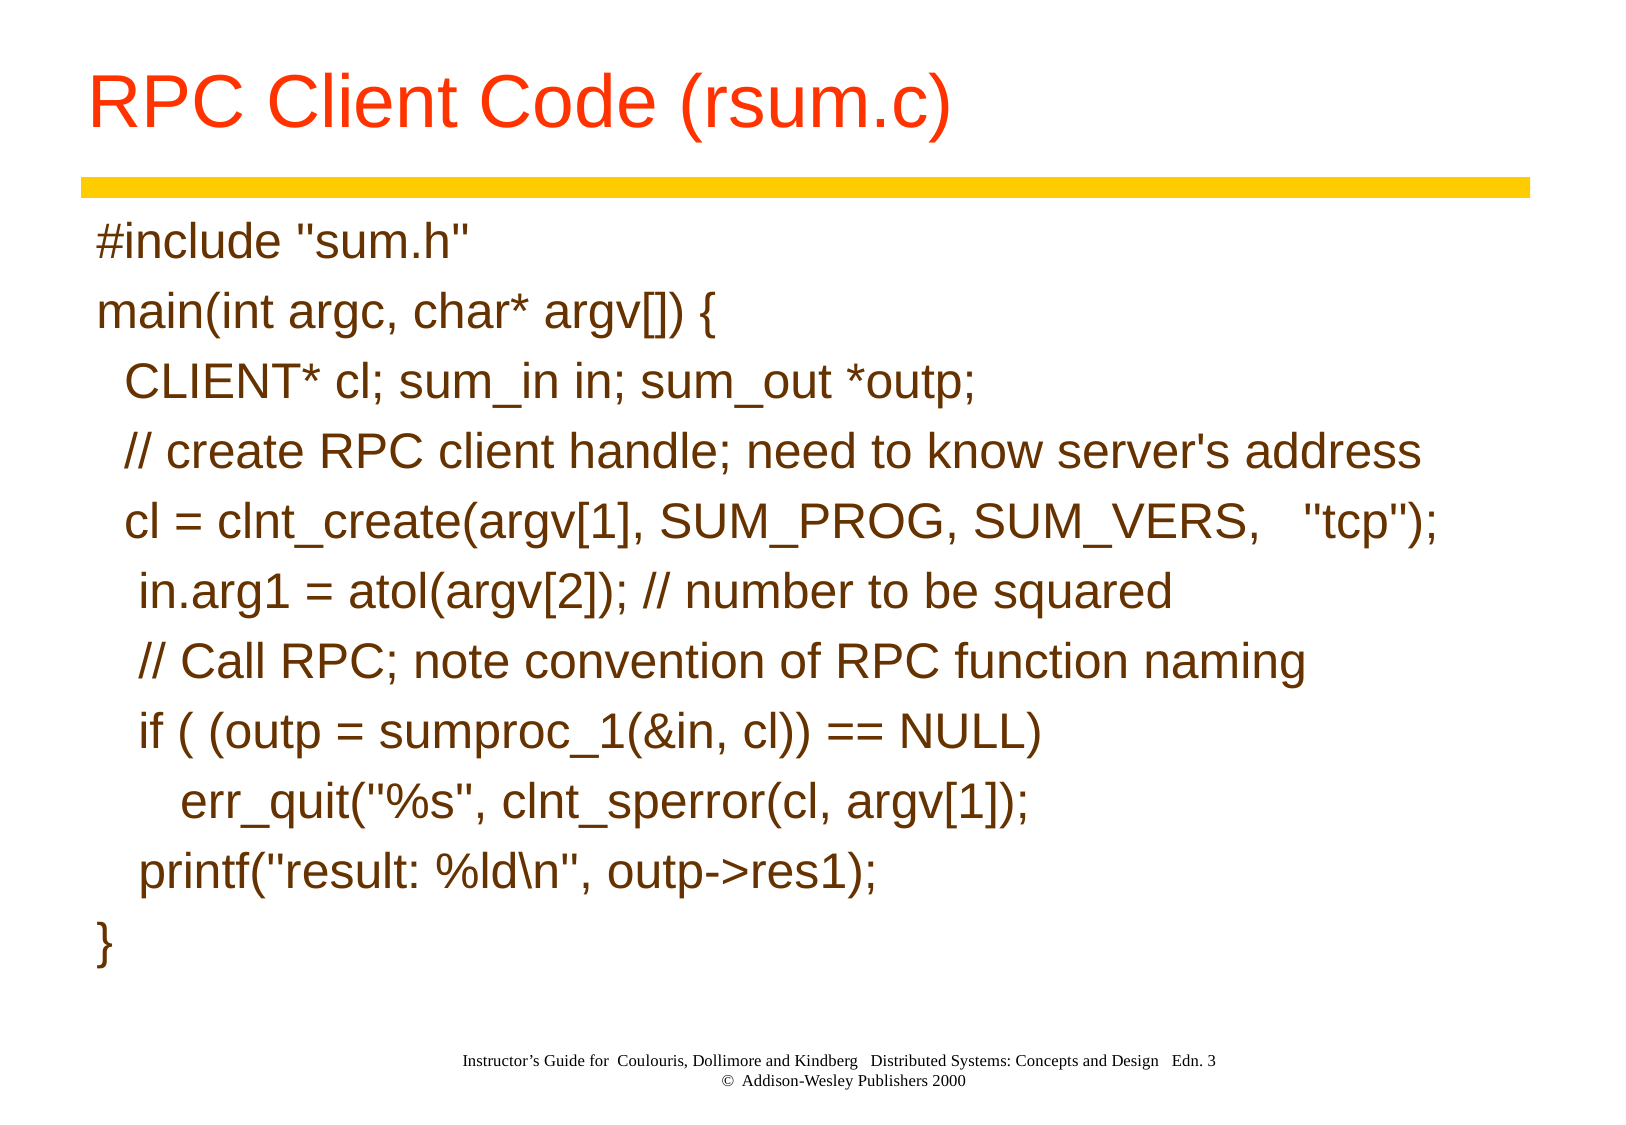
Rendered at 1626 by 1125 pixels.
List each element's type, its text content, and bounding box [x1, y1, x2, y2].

title RPC Client Code (rsum.c) [71, 37, 1531, 151]
list #include ''sum.h'' main(int argc, char* argv[]) { CLIENT* cl; sum_in in; sum_out *outp; // create RPC client handle; need to know server's address cl = clnt_create(argv[1], SUM_PROG, SUM_VERS, ''tcp''); in.arg1 = atol(argv[2]); // number to be squared // Call RPC; note convention of RPC function naming if ( (outp = sumproc_1(&in, cl)) == NULL) err_quit(''%s'', clnt_sperror(cl, argv[1]); printf(''result: %ld\n'', outp->res1); } [80, 200, 1535, 1026]
footer Instructor’s Guide for Coulouris, Dollimore and Kindberg Distributed Systems: Concepts and Design Edn. 3 © Addison-Wesley Publishers 2000 [351, 1049, 1341, 1098]
